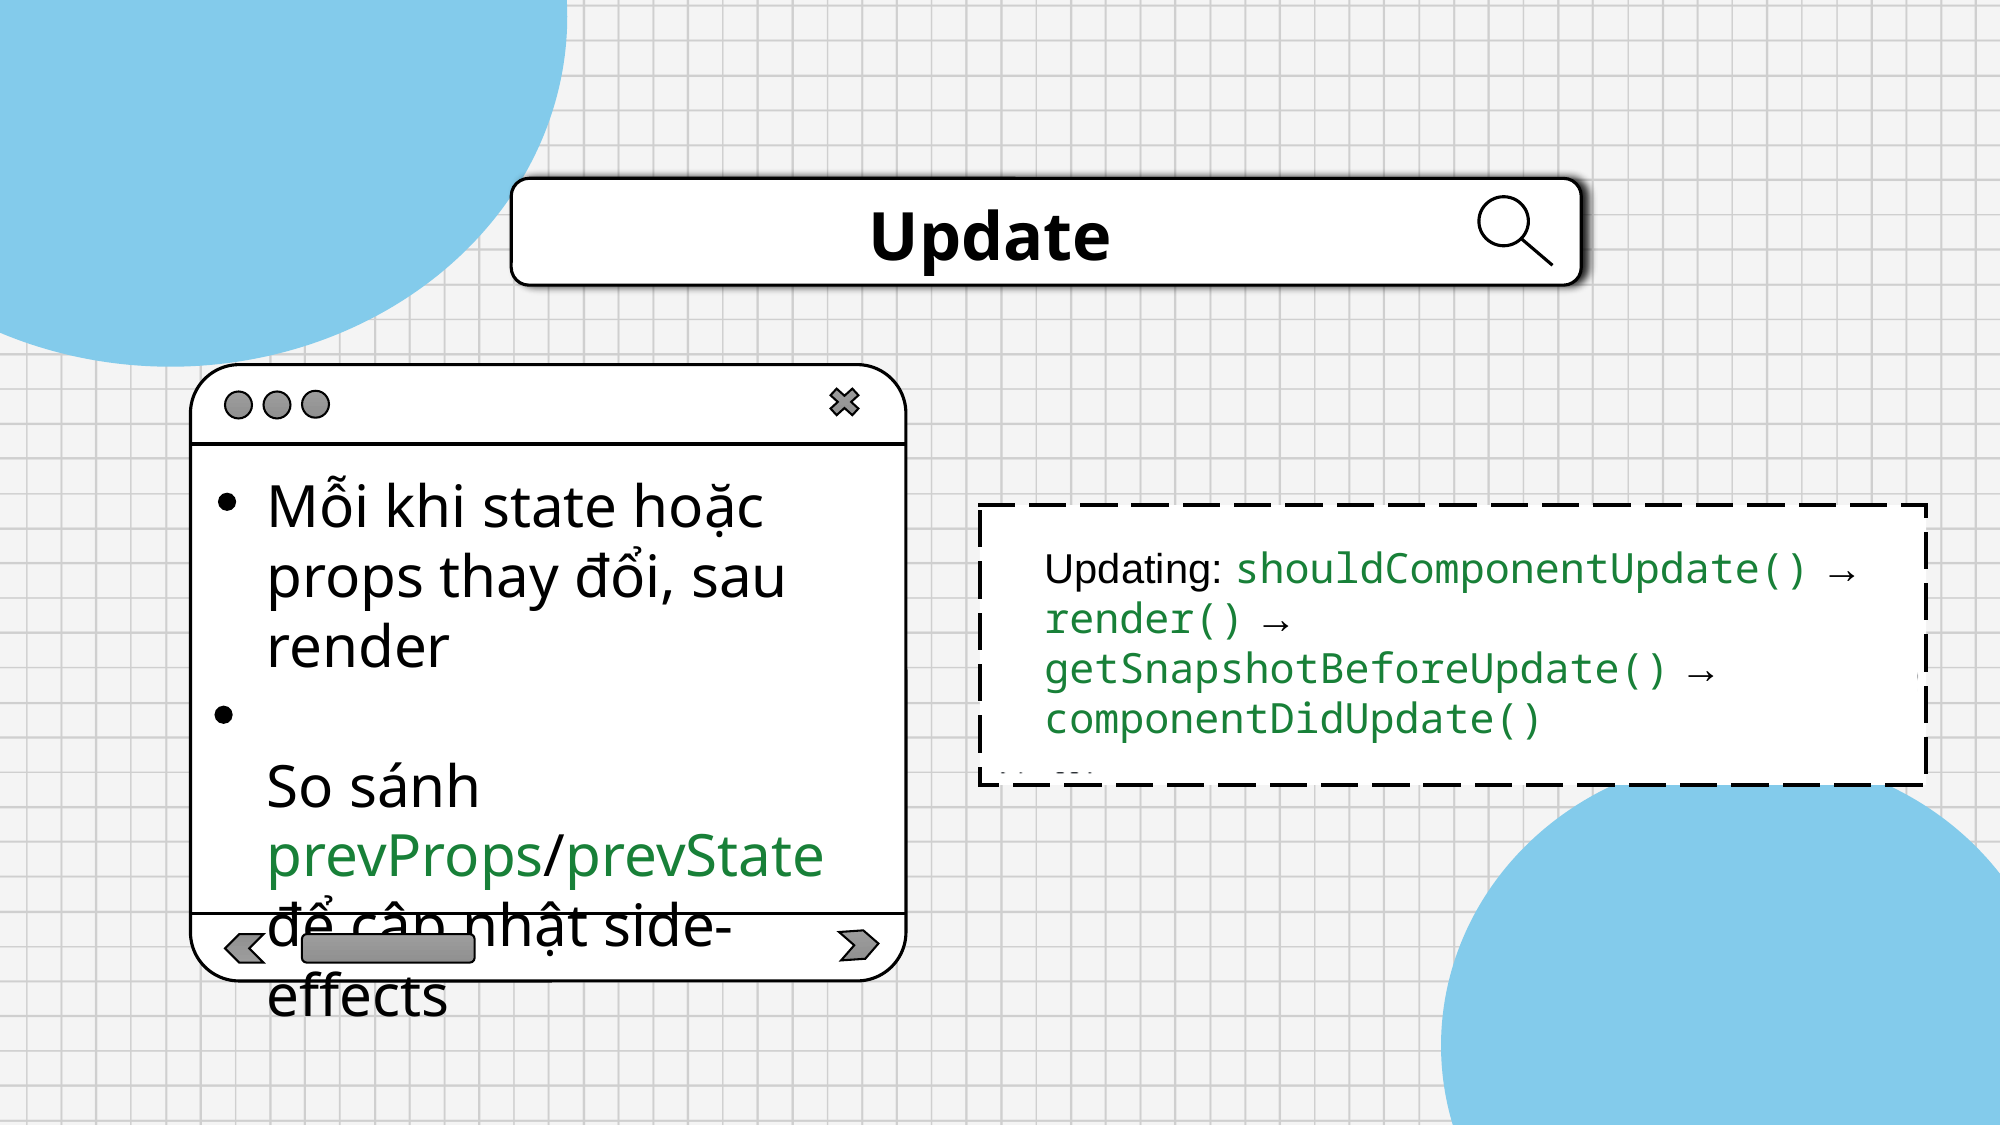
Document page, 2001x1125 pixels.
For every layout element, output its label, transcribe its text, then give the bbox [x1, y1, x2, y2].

text_box Updating: shouldComponentUpdate() → render() → getSnapshotBeforeUpdate() → componentDidUpdate() [1029, 534, 1927, 795]
text_box [0, 0, 568, 367]
text_box Update [854, 186, 1611, 282]
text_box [189, 914, 907, 982]
text_box Mỗi khi state hoặc props thay đổi, sau render So sánh prevProps/prevState để cập nhật side-effects [251, 982, 883, 1036]
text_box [1478, 196, 1553, 266]
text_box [189, 364, 907, 912]
text_box [509, 176, 1580, 287]
text_box [1441, 795, 2000, 1125]
text_box [979, 505, 1927, 785]
text_box [0, 0, 2000, 1125]
text_box [988, 525, 1917, 772]
